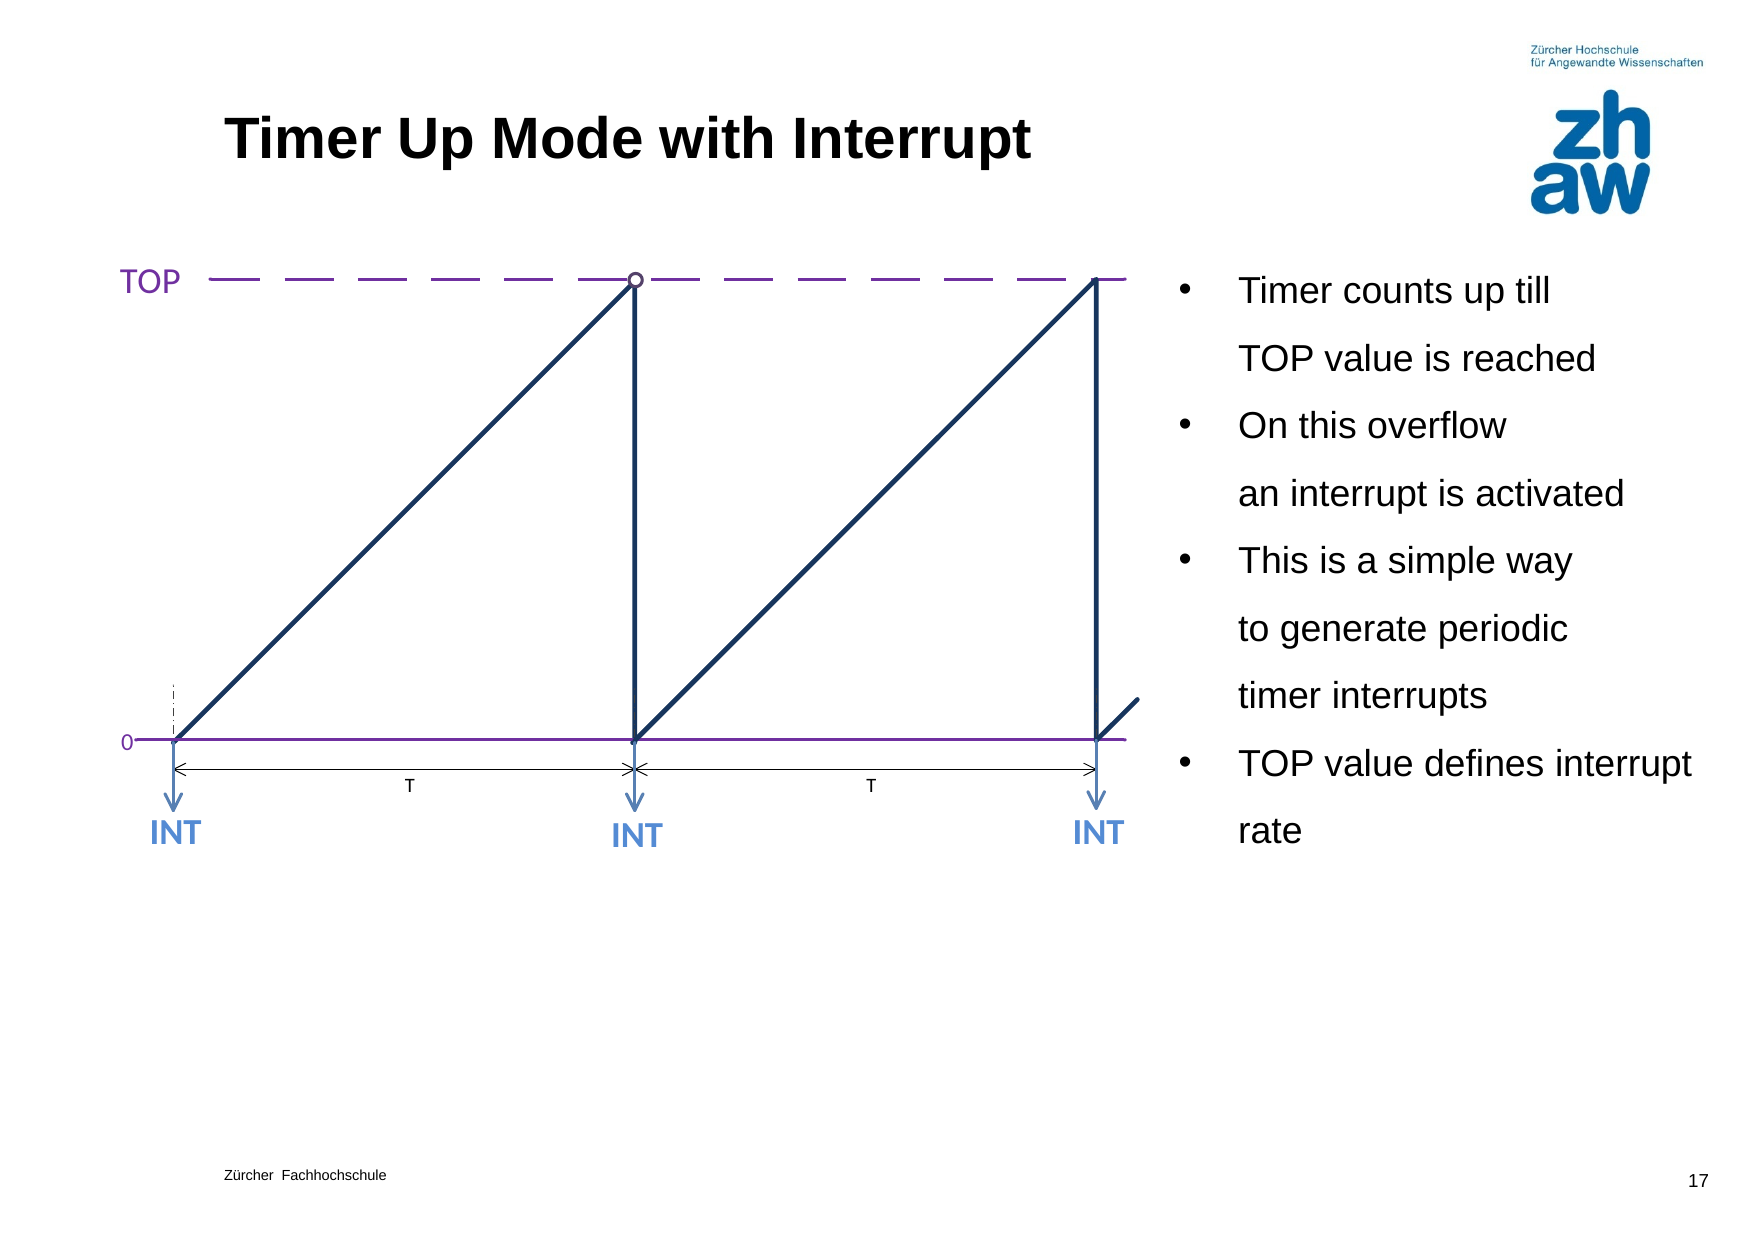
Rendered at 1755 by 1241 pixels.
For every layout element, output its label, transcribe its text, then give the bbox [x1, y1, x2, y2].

slide_number 17 [1509, 1168, 1710, 1201]
picture [1527, 41, 1706, 218]
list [26, 217, 1179, 856]
text_box Timer counts up till TOP value is reached On this overflow an interrupt is activated This is a simple way to generate periodic timer interrupts TOP value defines interrupt rate [1178, 243, 1734, 883]
title Timer Up Mode with Interrupt [223, 102, 1465, 220]
